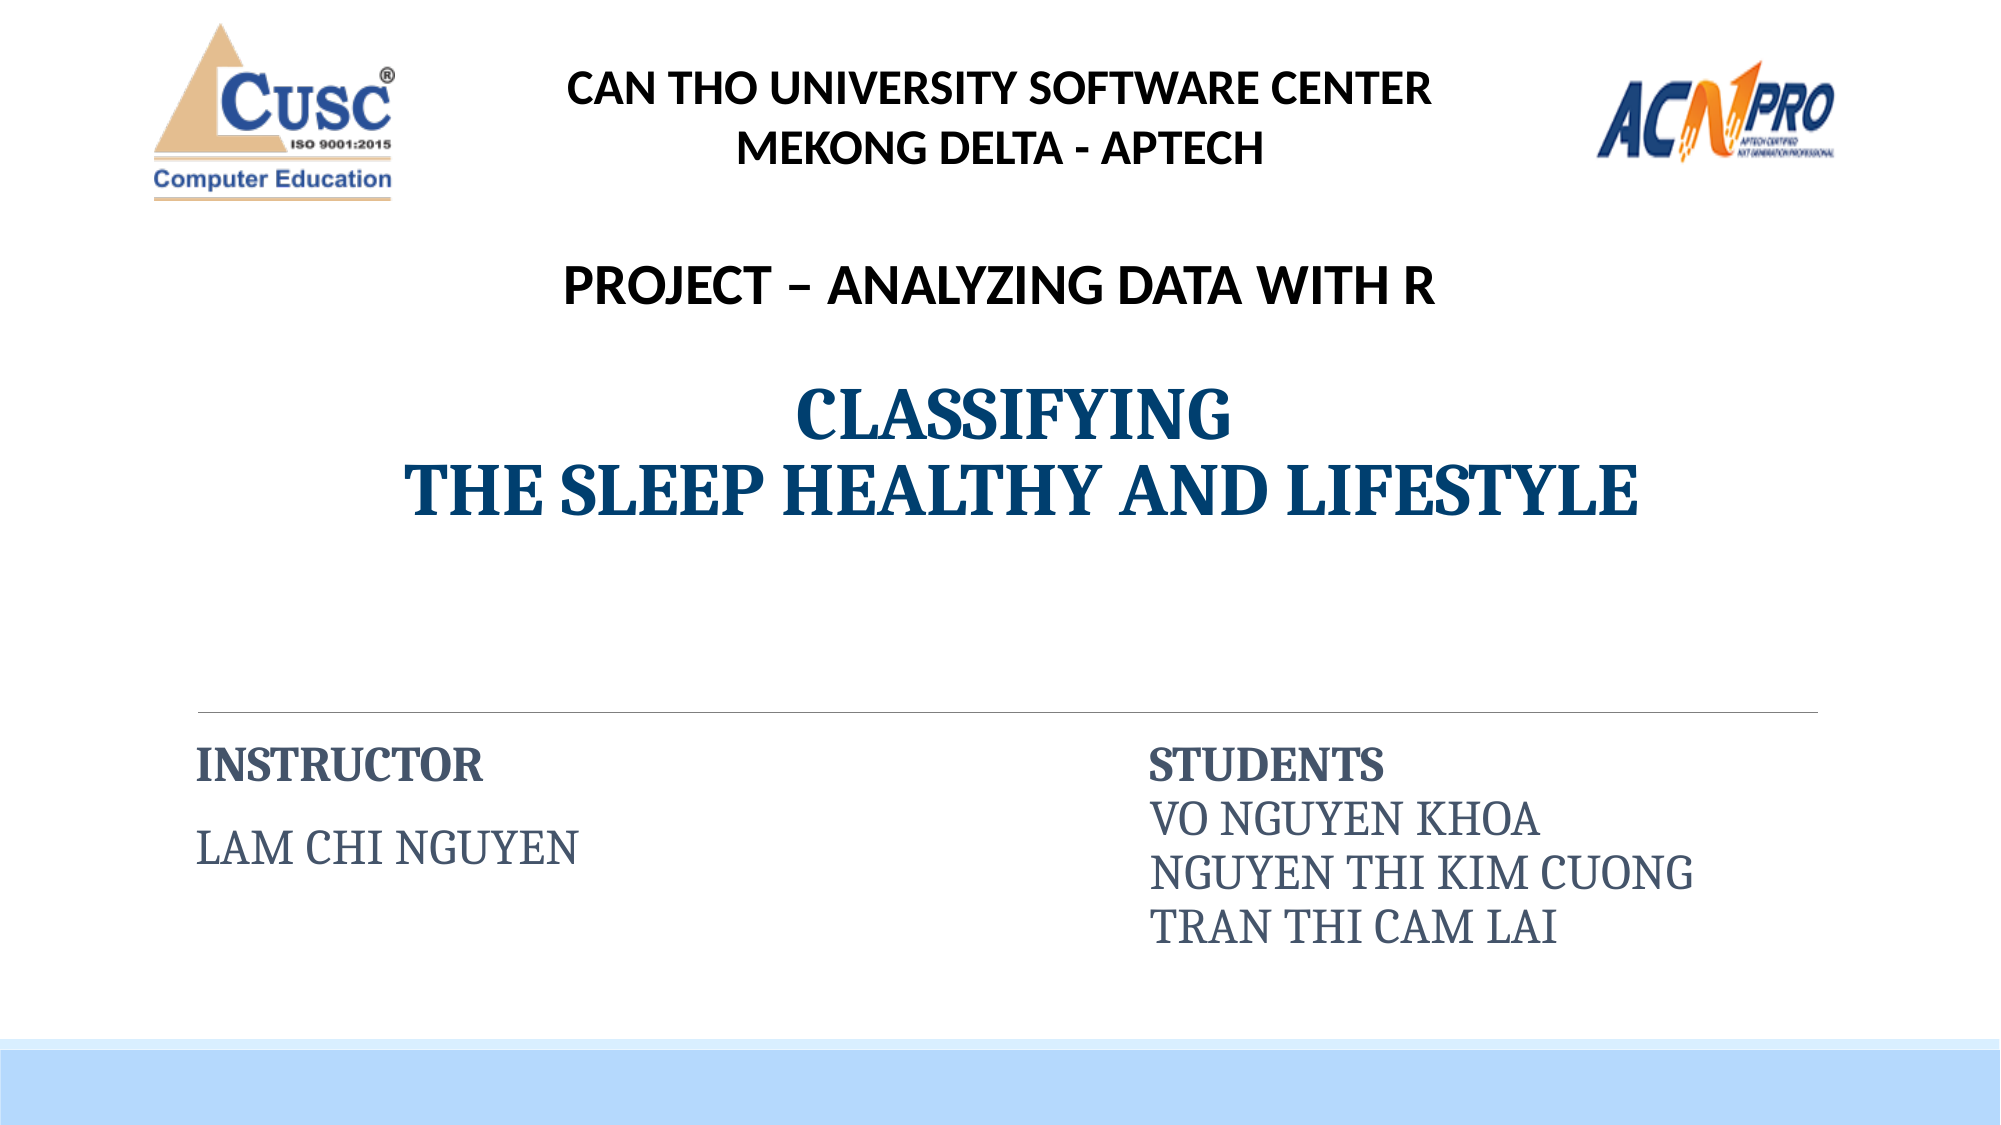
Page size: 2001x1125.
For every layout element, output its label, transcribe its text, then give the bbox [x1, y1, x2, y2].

title CLASSIFYING THE SLEEP HEALTHY AND LIFESTYLE [78, 349, 1966, 629]
text_box STUDENTS VO NGUYEN KHOA NGUYEN THI KIM CUONG TRAN THI CAM LAI [1134, 730, 1826, 986]
text_box PROJECT – ANALYZING DATA WITH R [500, 238, 1500, 394]
picture [153, 23, 395, 202]
picture [1583, 23, 1849, 202]
subtitle INSTRUCTOR LAM CHI NGUYEN [180, 730, 872, 919]
text_box CAN THO UNIVERSITY SOFTWARE CENTER MEKONG DELTA - APTECH [438, 47, 1562, 183]
